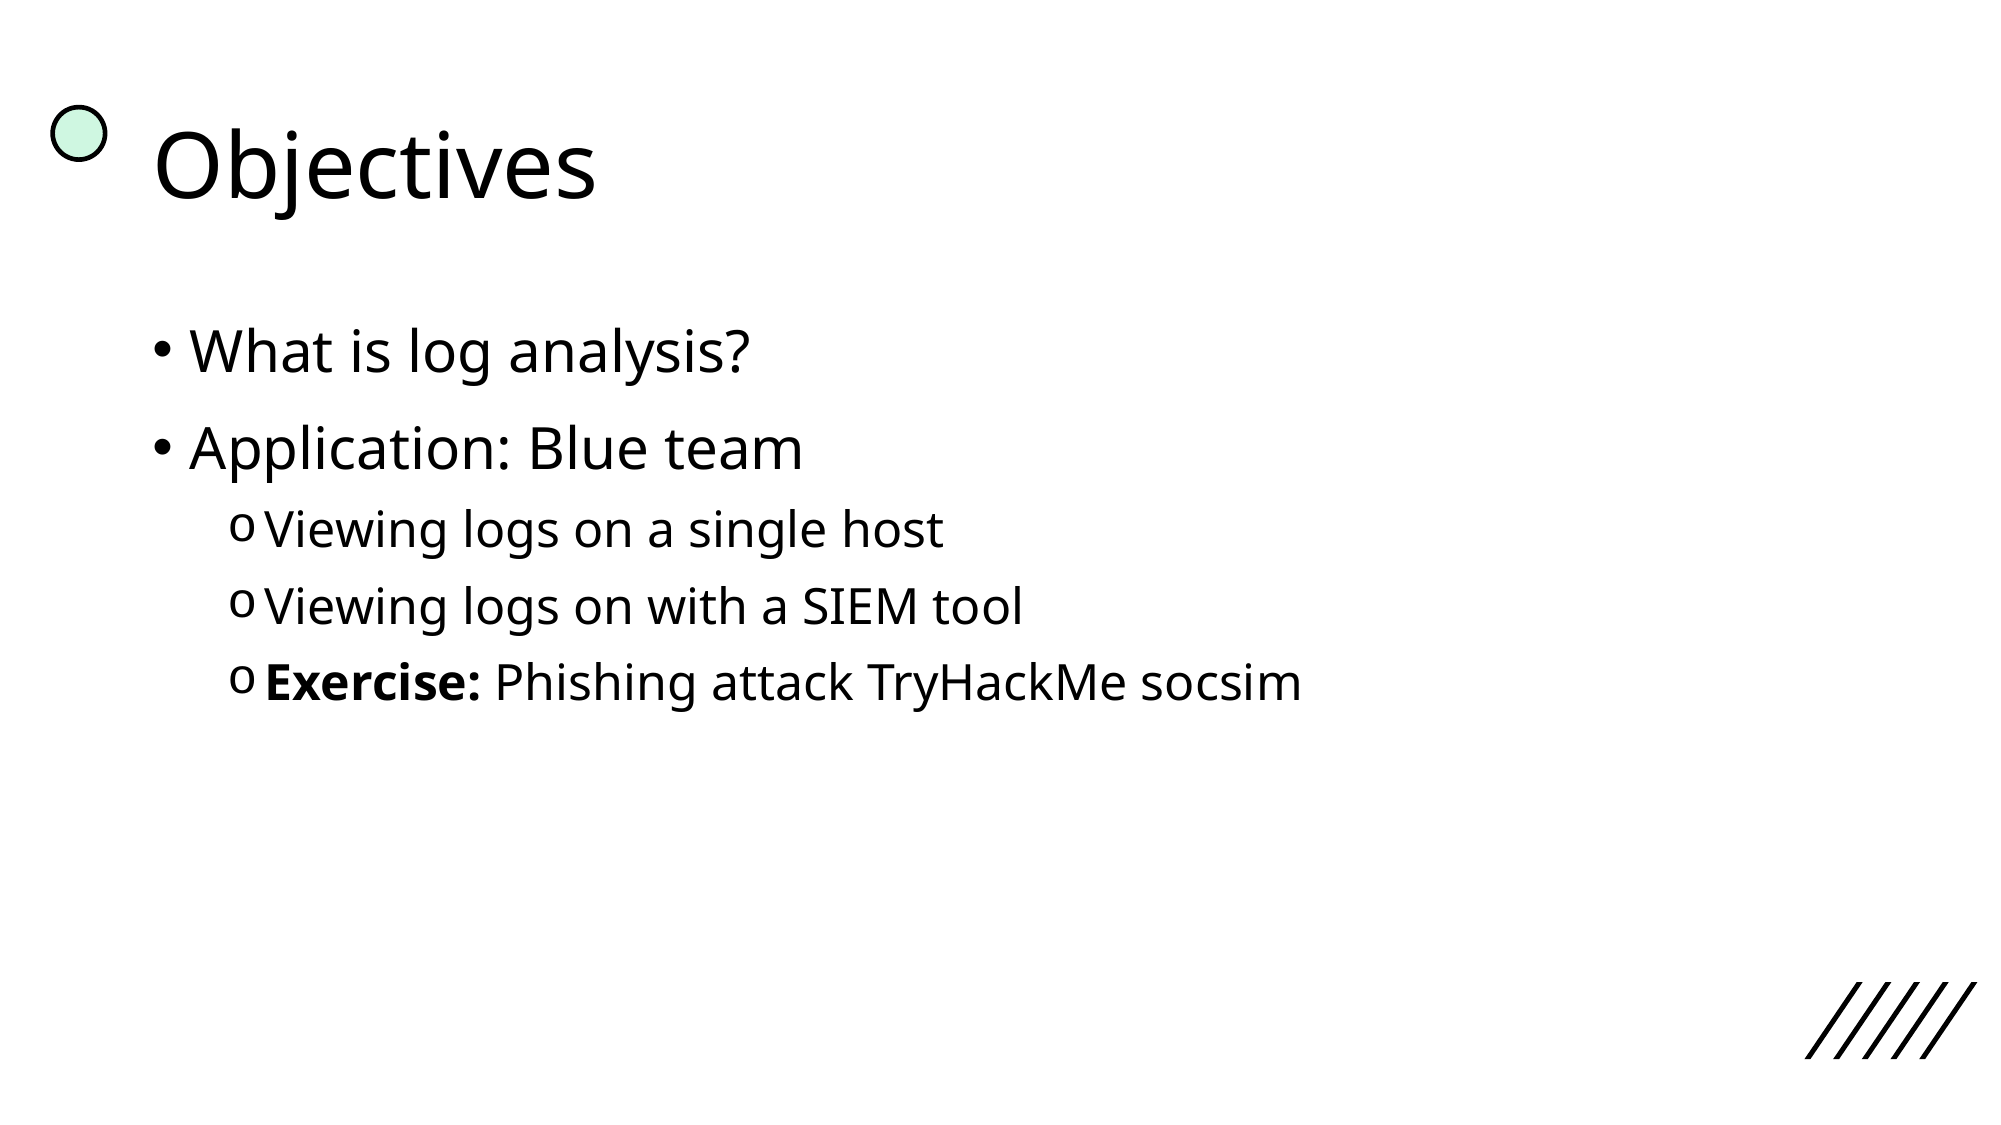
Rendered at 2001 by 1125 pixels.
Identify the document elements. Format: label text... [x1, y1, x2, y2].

list What is log analysis? Application: Blue team Viewing logs on a single host Viewing logs on with a SIEM tool Exercise: Phishing attack TryHackMe socsim [137, 299, 1863, 1014]
title Objectives [137, 59, 1863, 278]
